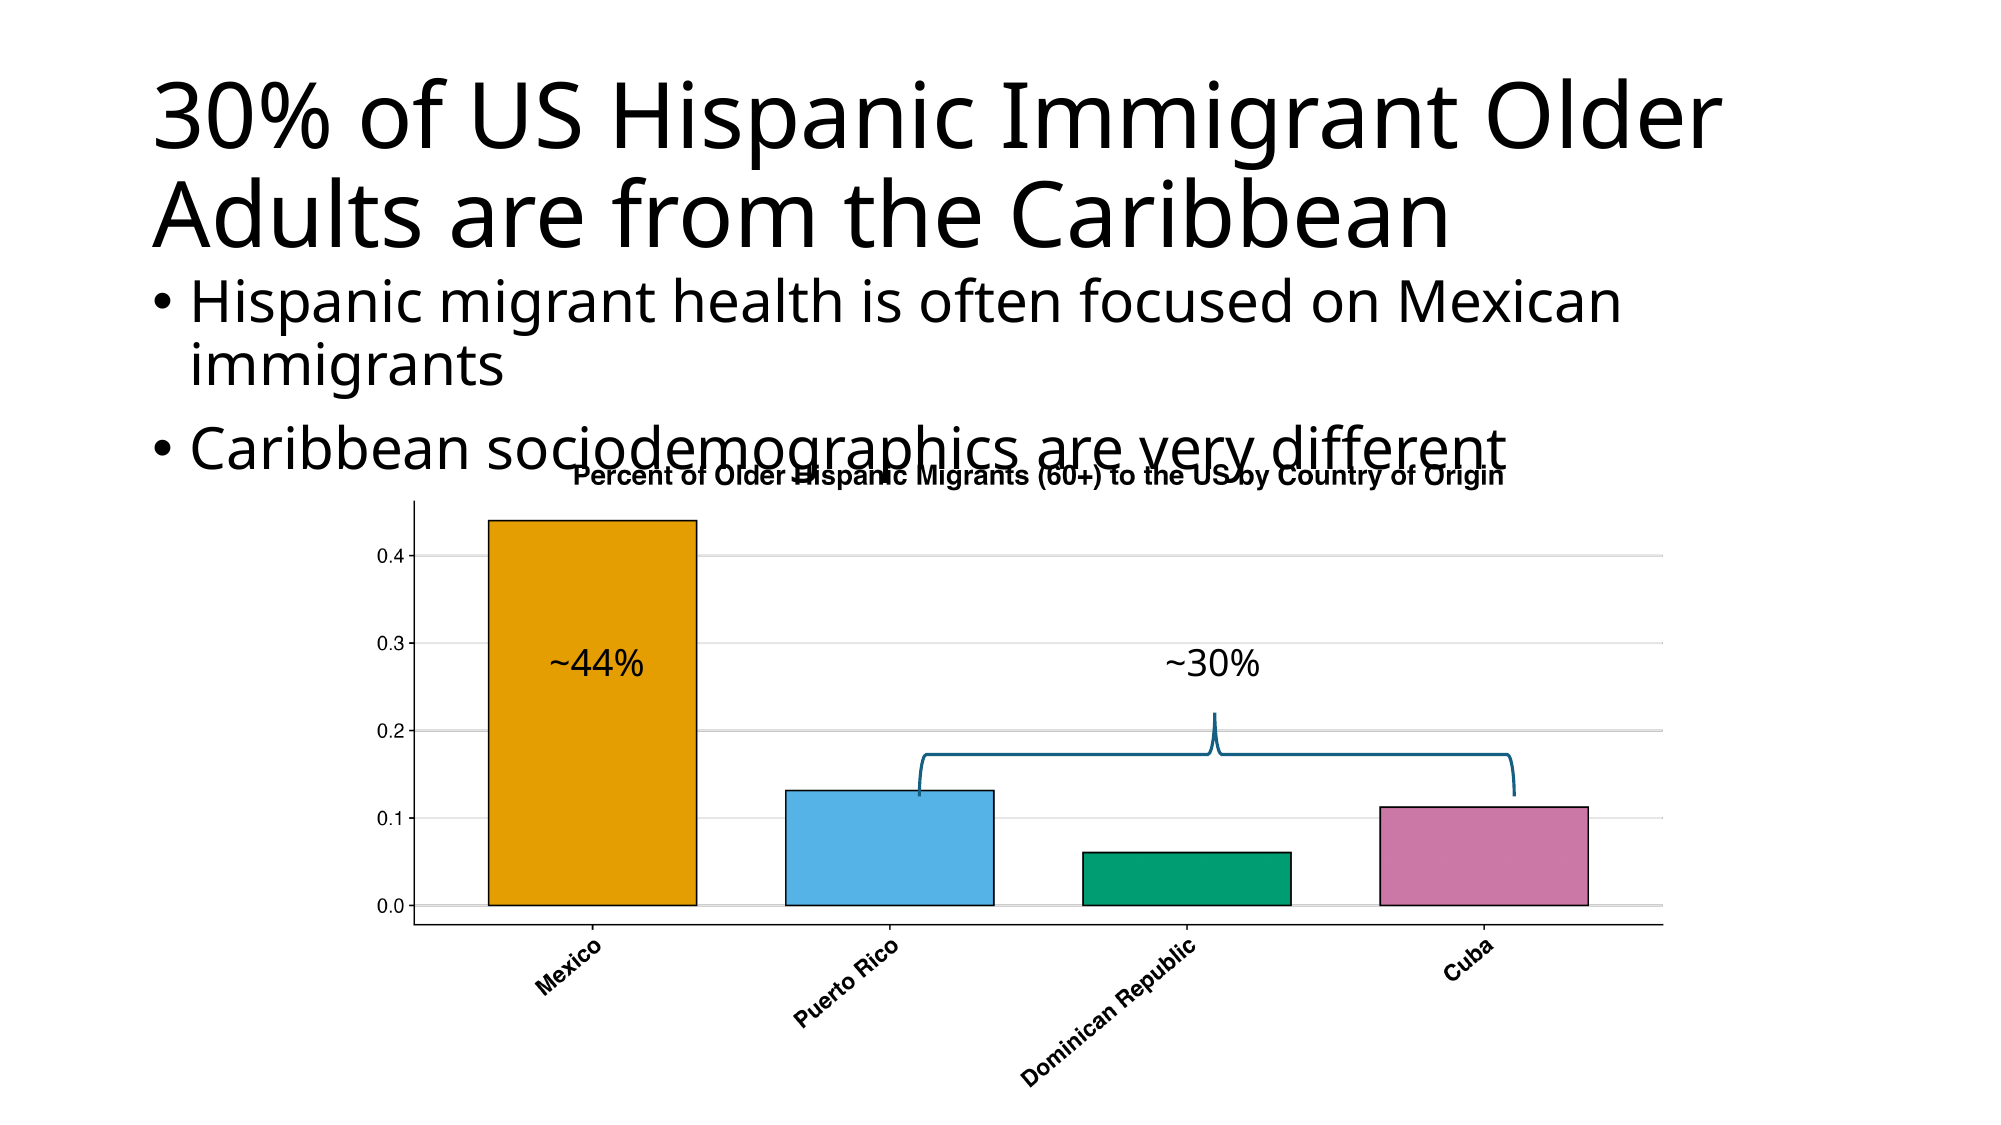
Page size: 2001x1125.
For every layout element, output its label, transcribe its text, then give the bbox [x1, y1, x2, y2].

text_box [356, 454, 1674, 1113]
title 30% of US Hispanic Immigrant Older Adults are from the Caribbean [137, 59, 1863, 264]
list Hispanic migrant health is often focused on Mexican immigrants Caribbean sociodemographics are very different [137, 264, 1863, 979]
